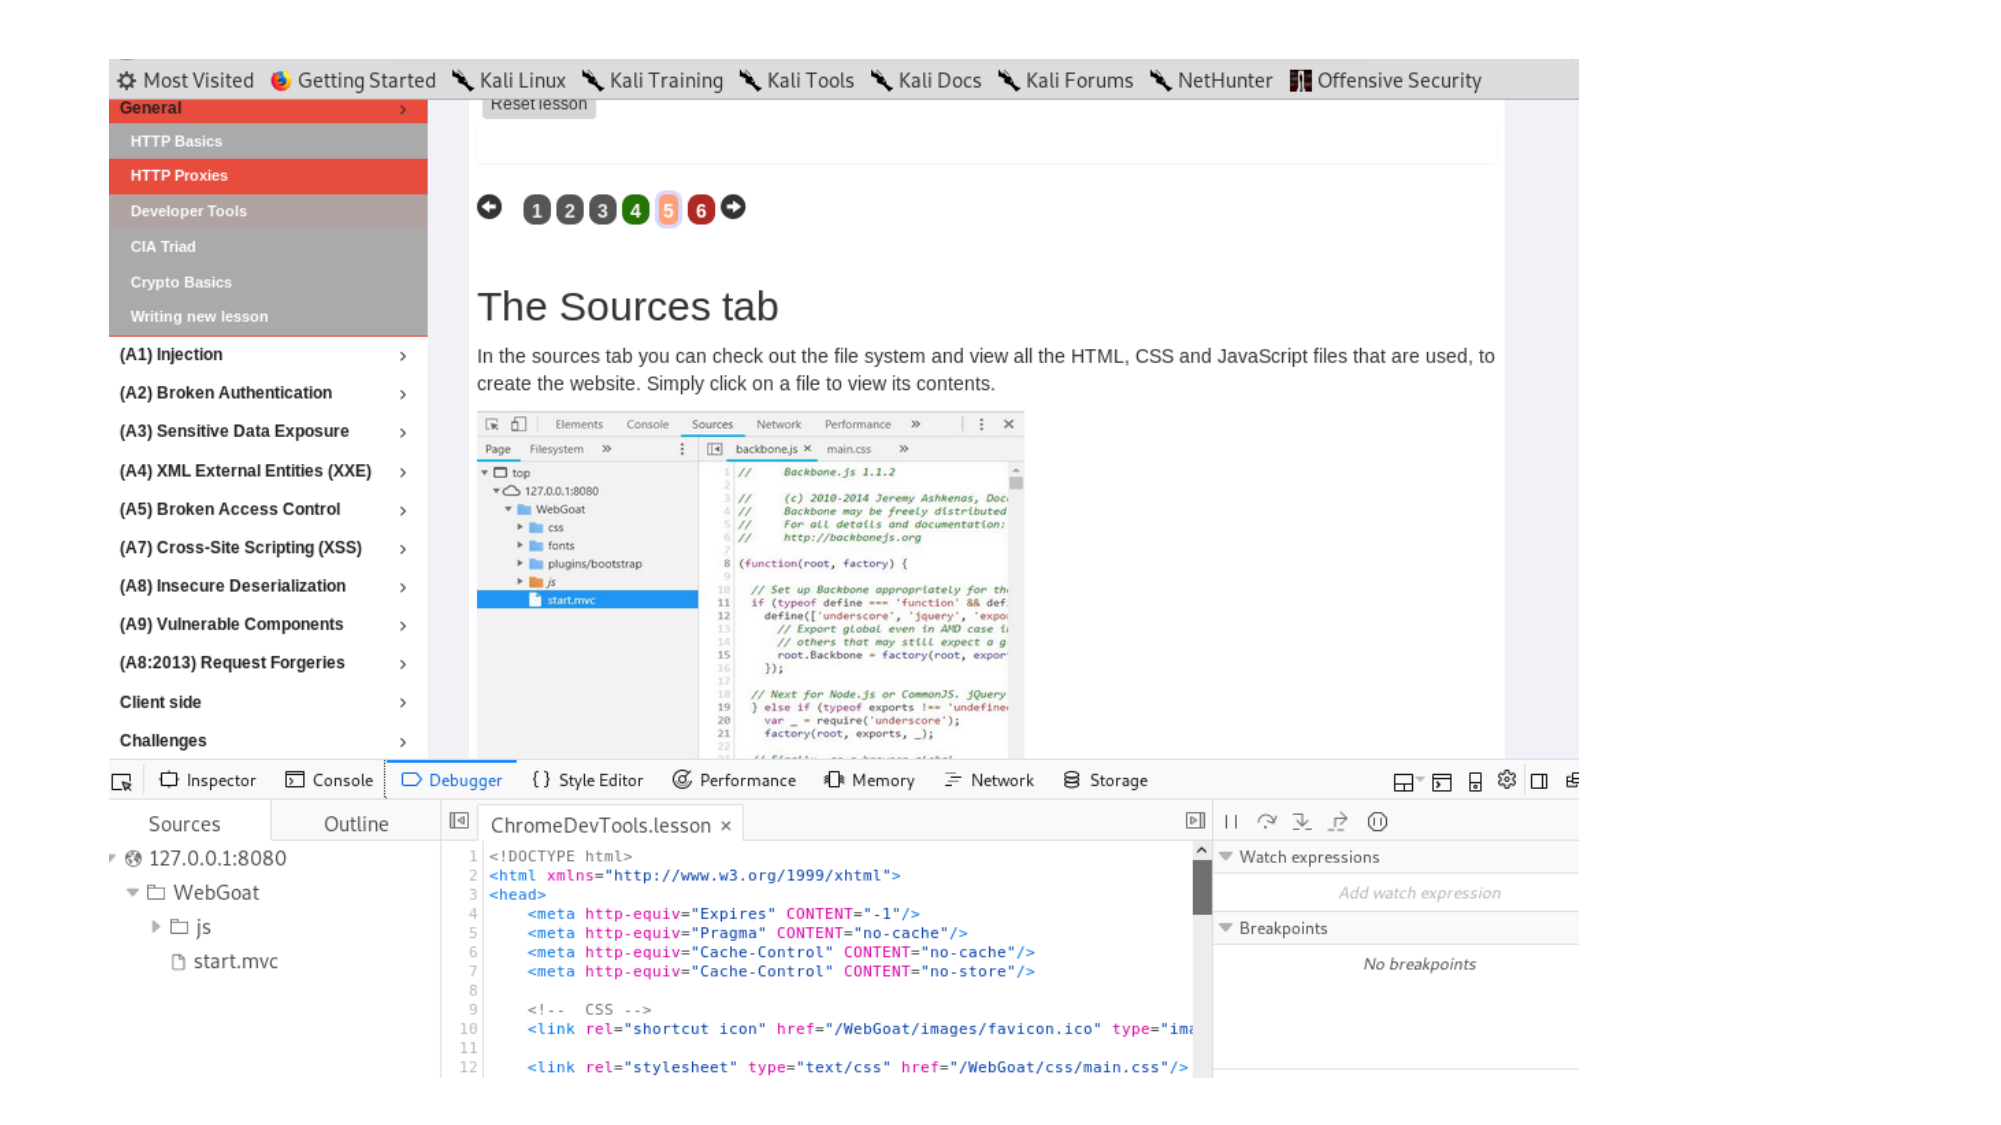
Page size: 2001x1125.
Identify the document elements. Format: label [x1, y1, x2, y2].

list [109, 59, 1579, 1078]
